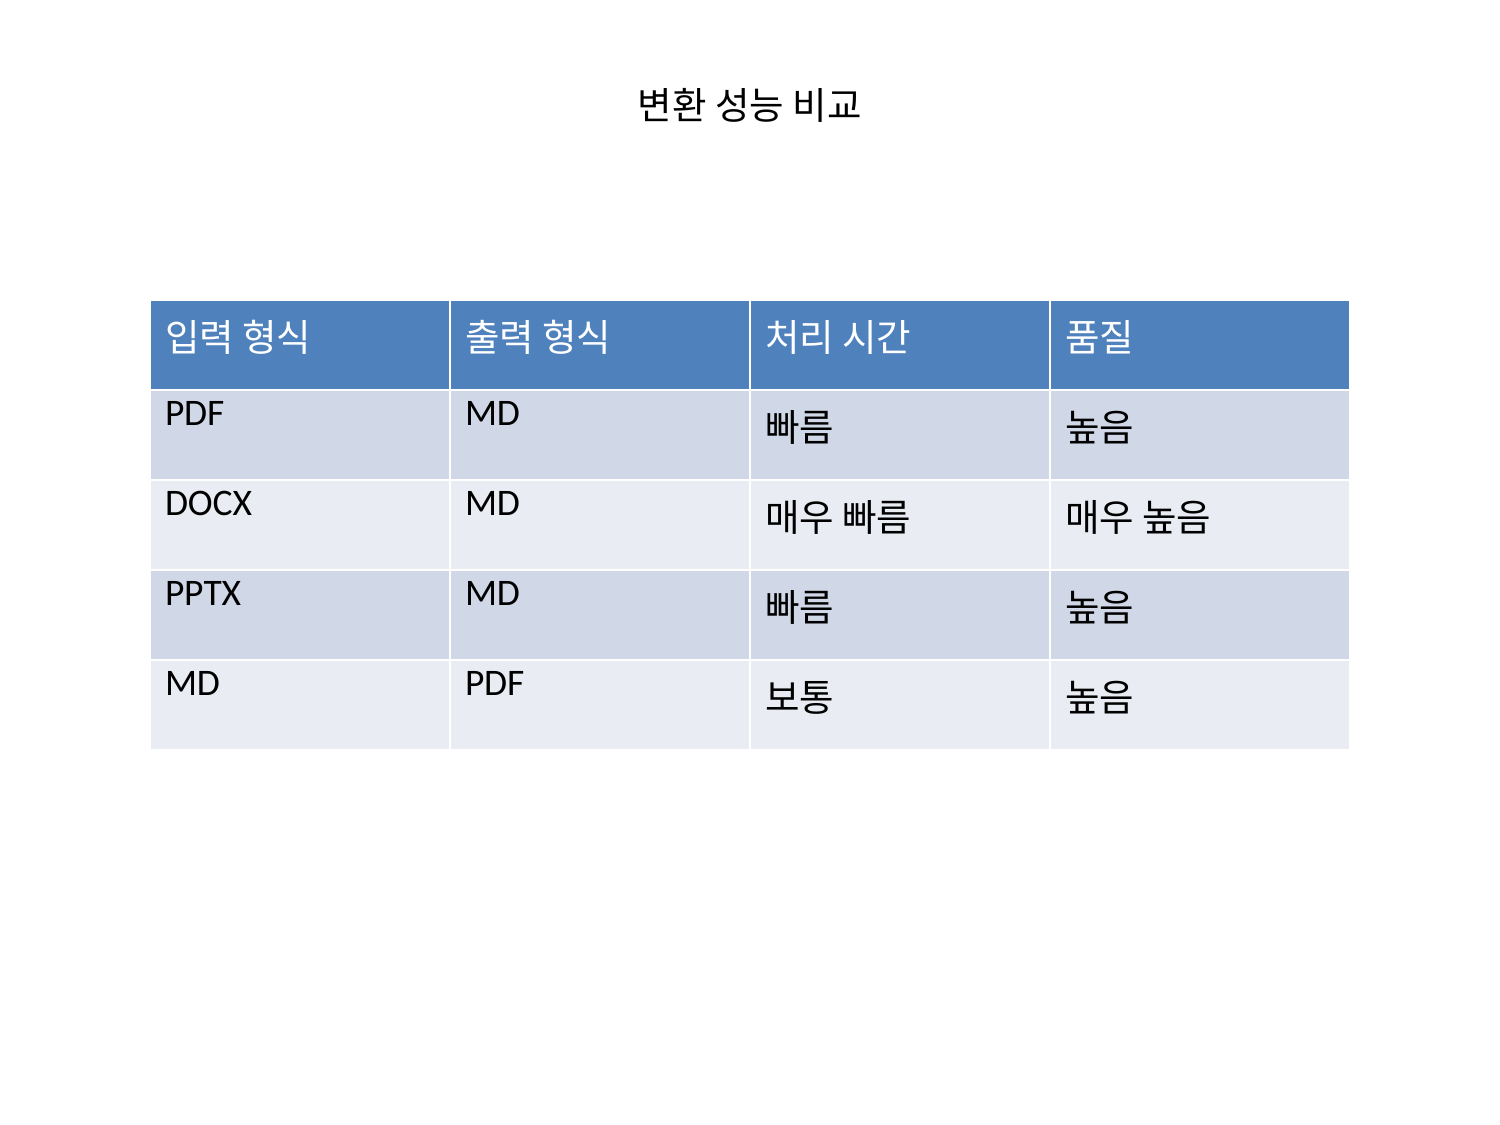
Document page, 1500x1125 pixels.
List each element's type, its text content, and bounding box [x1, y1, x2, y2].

table_cell MD [451, 481, 749, 569]
table_header 출력 형식 [451, 301, 749, 389]
table_cell PPTX [151, 571, 449, 659]
text_box 변환 성능 비교 [623, 74, 877, 135]
table_cell 높음 [1051, 571, 1349, 659]
table_cell PDF [151, 391, 449, 479]
table_cell MD [151, 661, 449, 749]
table_header 처리 시간 [751, 301, 1049, 389]
table_cell 빠름 [751, 391, 1049, 479]
table_cell 보통 [751, 661, 1049, 749]
table_cell PDF [451, 661, 749, 749]
table_cell 높음 [1051, 391, 1349, 479]
table_header 입력 형식 [151, 301, 449, 389]
table_header 품질 [1051, 301, 1349, 389]
table_cell MD [451, 391, 749, 479]
table_cell 빠름 [751, 571, 1049, 659]
table_cell MD [451, 571, 749, 659]
table_cell 높음 [1051, 661, 1349, 749]
table_cell DOCX [151, 481, 449, 569]
table_cell 매우 높음 [1051, 481, 1349, 569]
table_cell 매우 빠름 [751, 481, 1049, 569]
